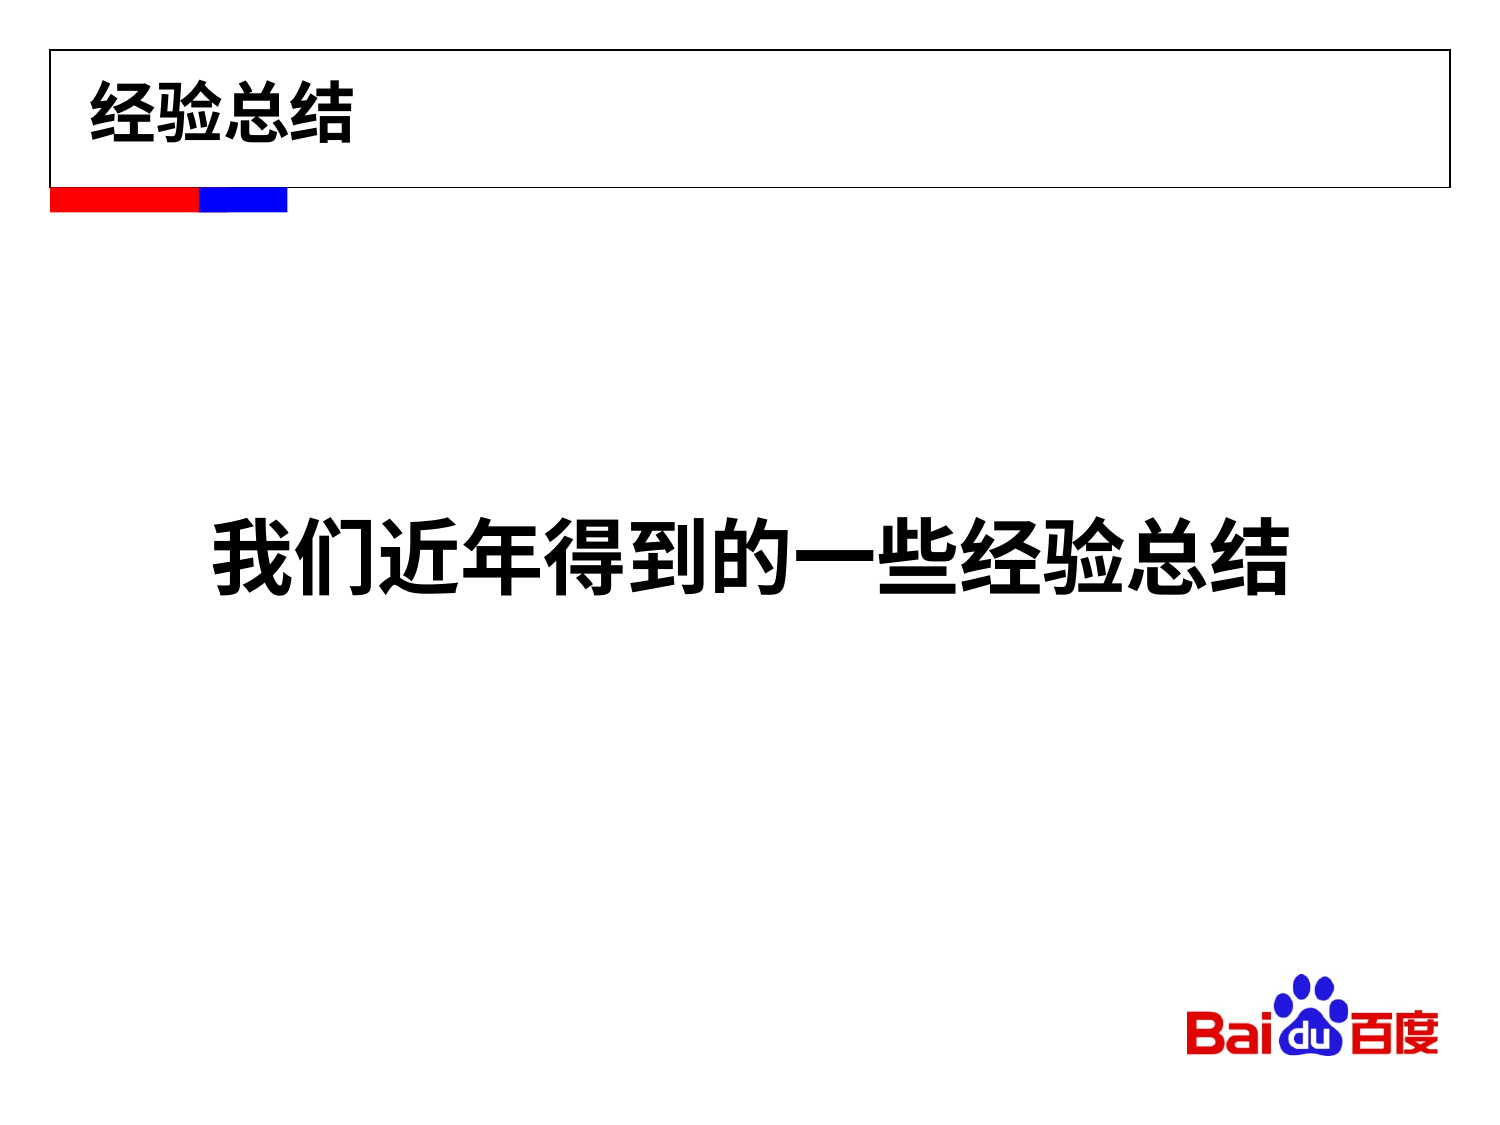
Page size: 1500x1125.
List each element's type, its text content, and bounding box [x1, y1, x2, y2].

picture [1187, 974, 1438, 1056]
text_box 经验总结 [74, 63, 1425, 156]
title 我们近年得到的一些经验总结 [76, 497, 1427, 628]
